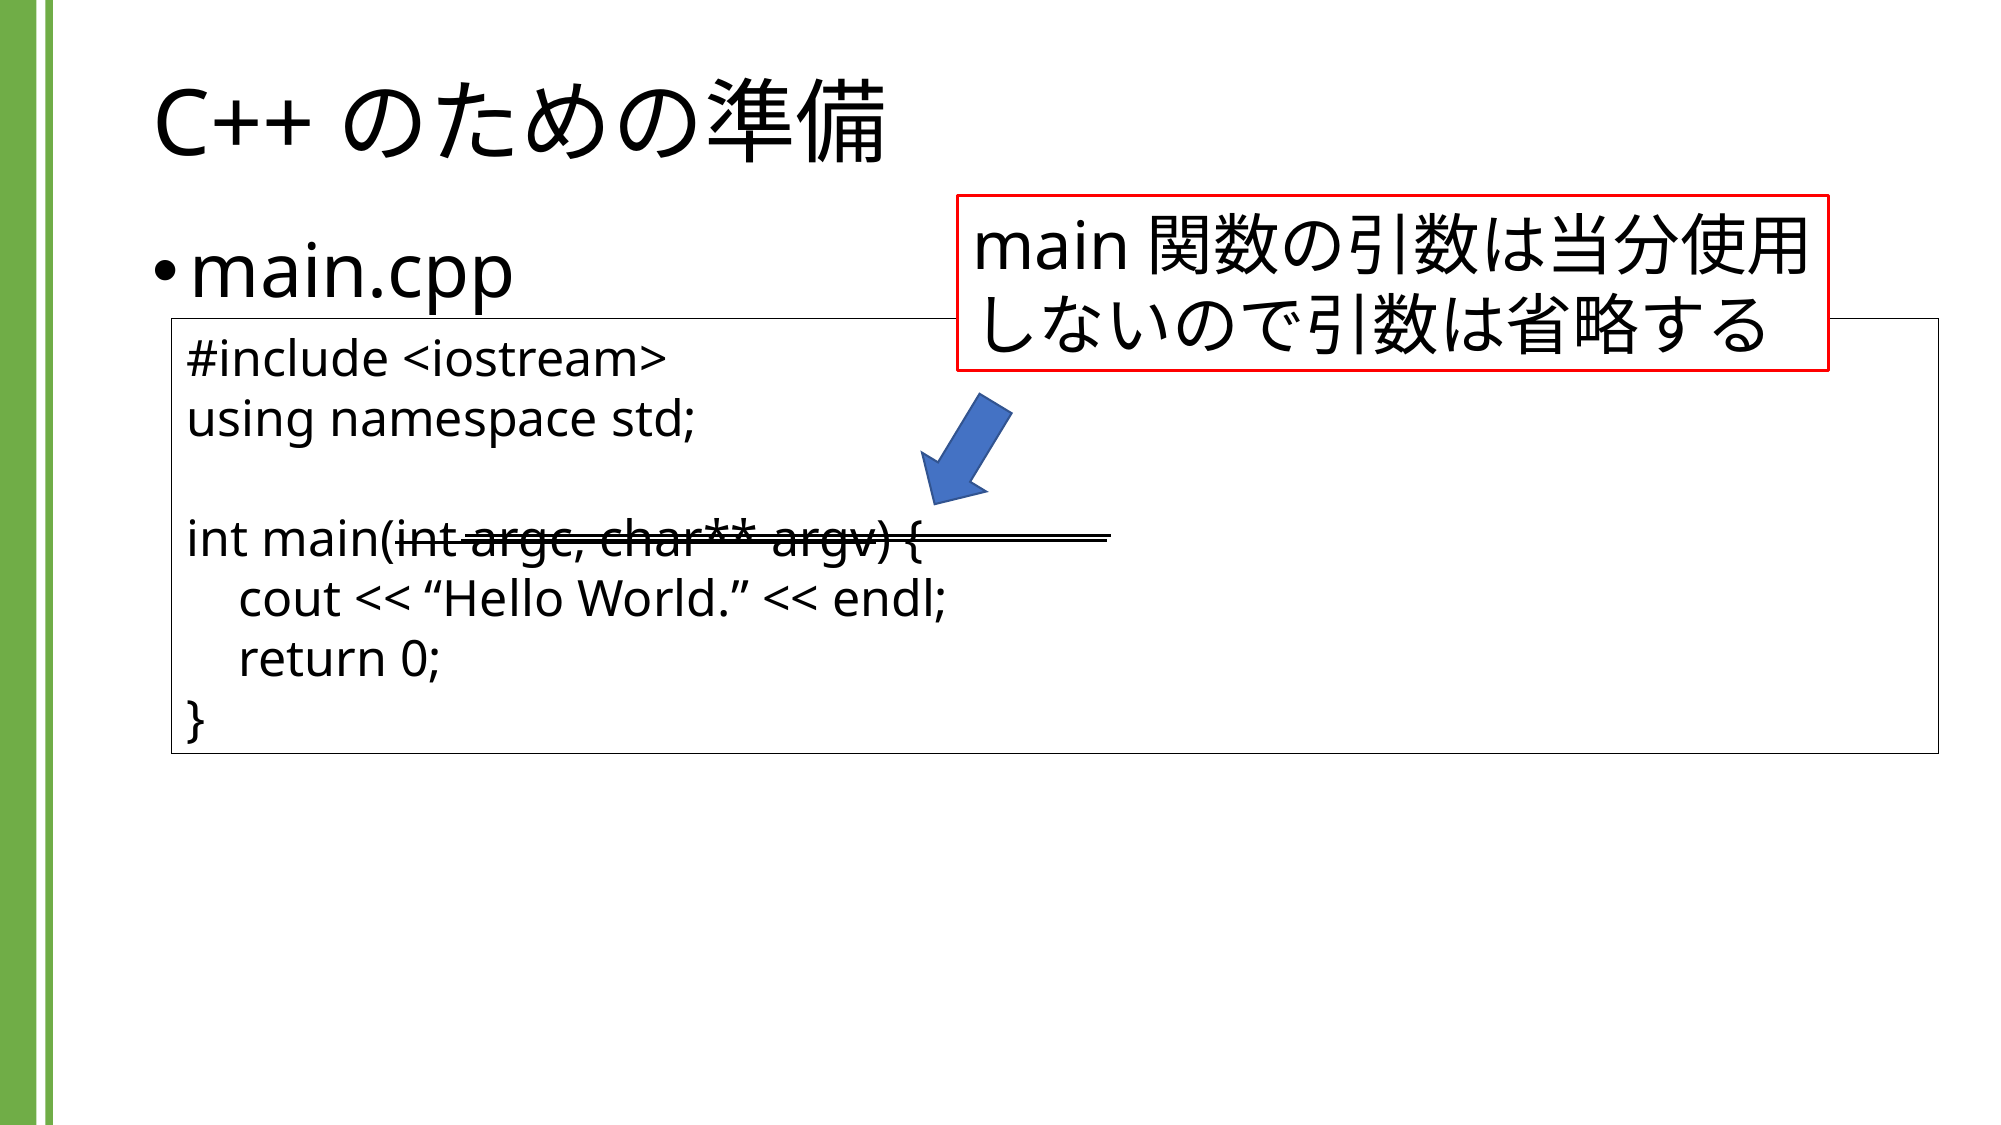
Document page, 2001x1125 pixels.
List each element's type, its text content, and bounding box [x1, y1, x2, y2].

text_box main関数の引数は当分使用 しないので引数は省略する [957, 195, 1829, 371]
text_box [920, 392, 1014, 506]
text_box #include <iostream> using namespace std; int main(int argc, char** argv) { cout << “Hello World.” << endl; return 0; } [171, 318, 1939, 754]
title C++のための準備 [137, 59, 1863, 191]
list main.cpp [137, 225, 1863, 1043]
